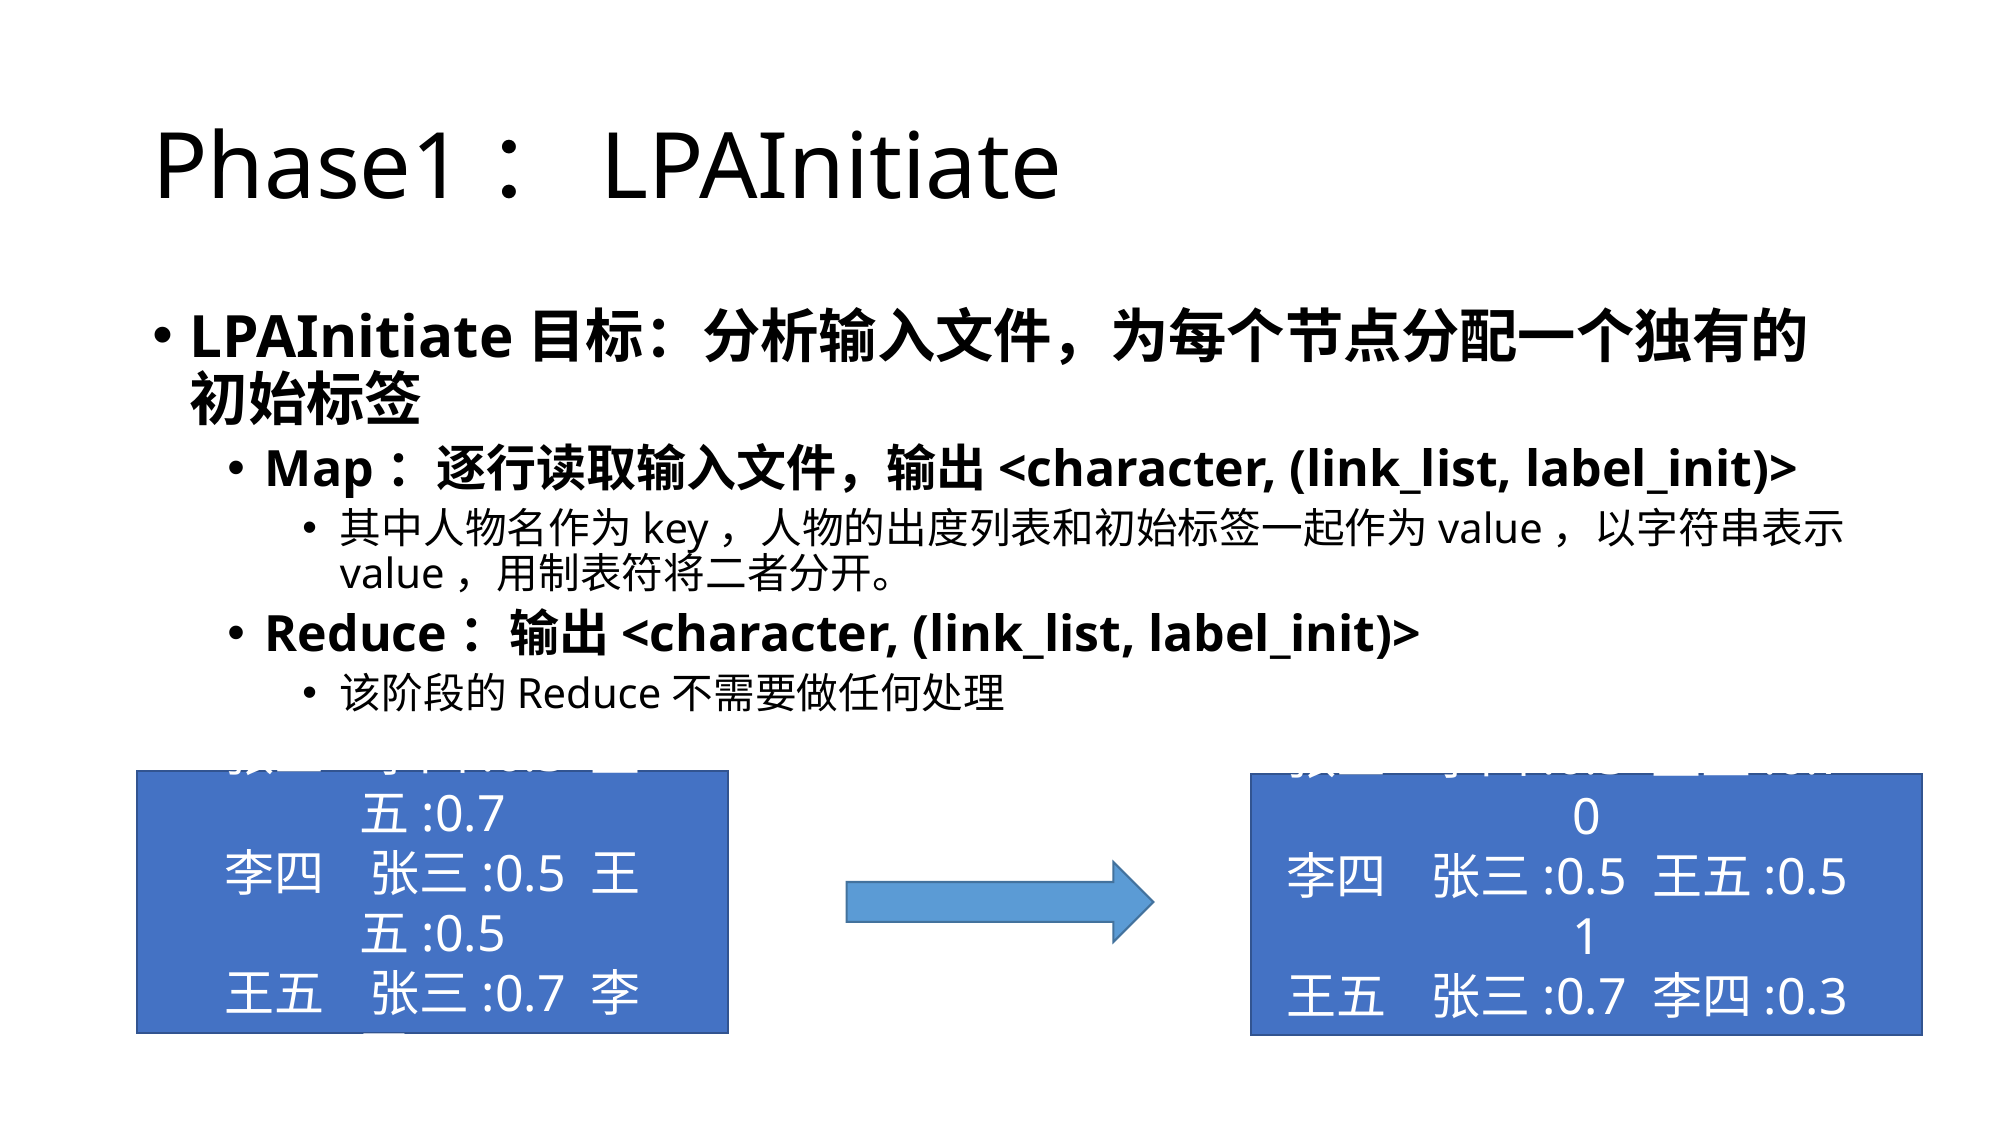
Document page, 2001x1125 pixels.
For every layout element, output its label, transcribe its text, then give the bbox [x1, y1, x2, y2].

text_box 张三 李四:0.3 王五:0.7 0 李四 张三:0.5 王五:0.5 1 王五 张三:0.7 李四:0.3 2 [1250, 773, 1923, 1036]
list LPAInitiate目标：分析输入文件，为每个节点分配一个独有的初始标签 Map：逐行读取输入文件，输出<character, (link_list, label_init)> 其中人物名作为key，人物的出度列表和初始标签一起作为value，以字符串表示value，用制表符将二者分开。 Reduce：输出<character, (link_list, label_init)> 该阶段的Reduce不需要做任何处理 [137, 299, 1863, 1014]
text_box 张三 李四:0.3 王五:0.7 李四 张三:0.5 王五:0.5 王五 张三:0.7 李四:0.3 [136, 770, 729, 1034]
text_box [845, 859, 1155, 945]
title Phase1：LPAInitiate [137, 59, 1863, 278]
